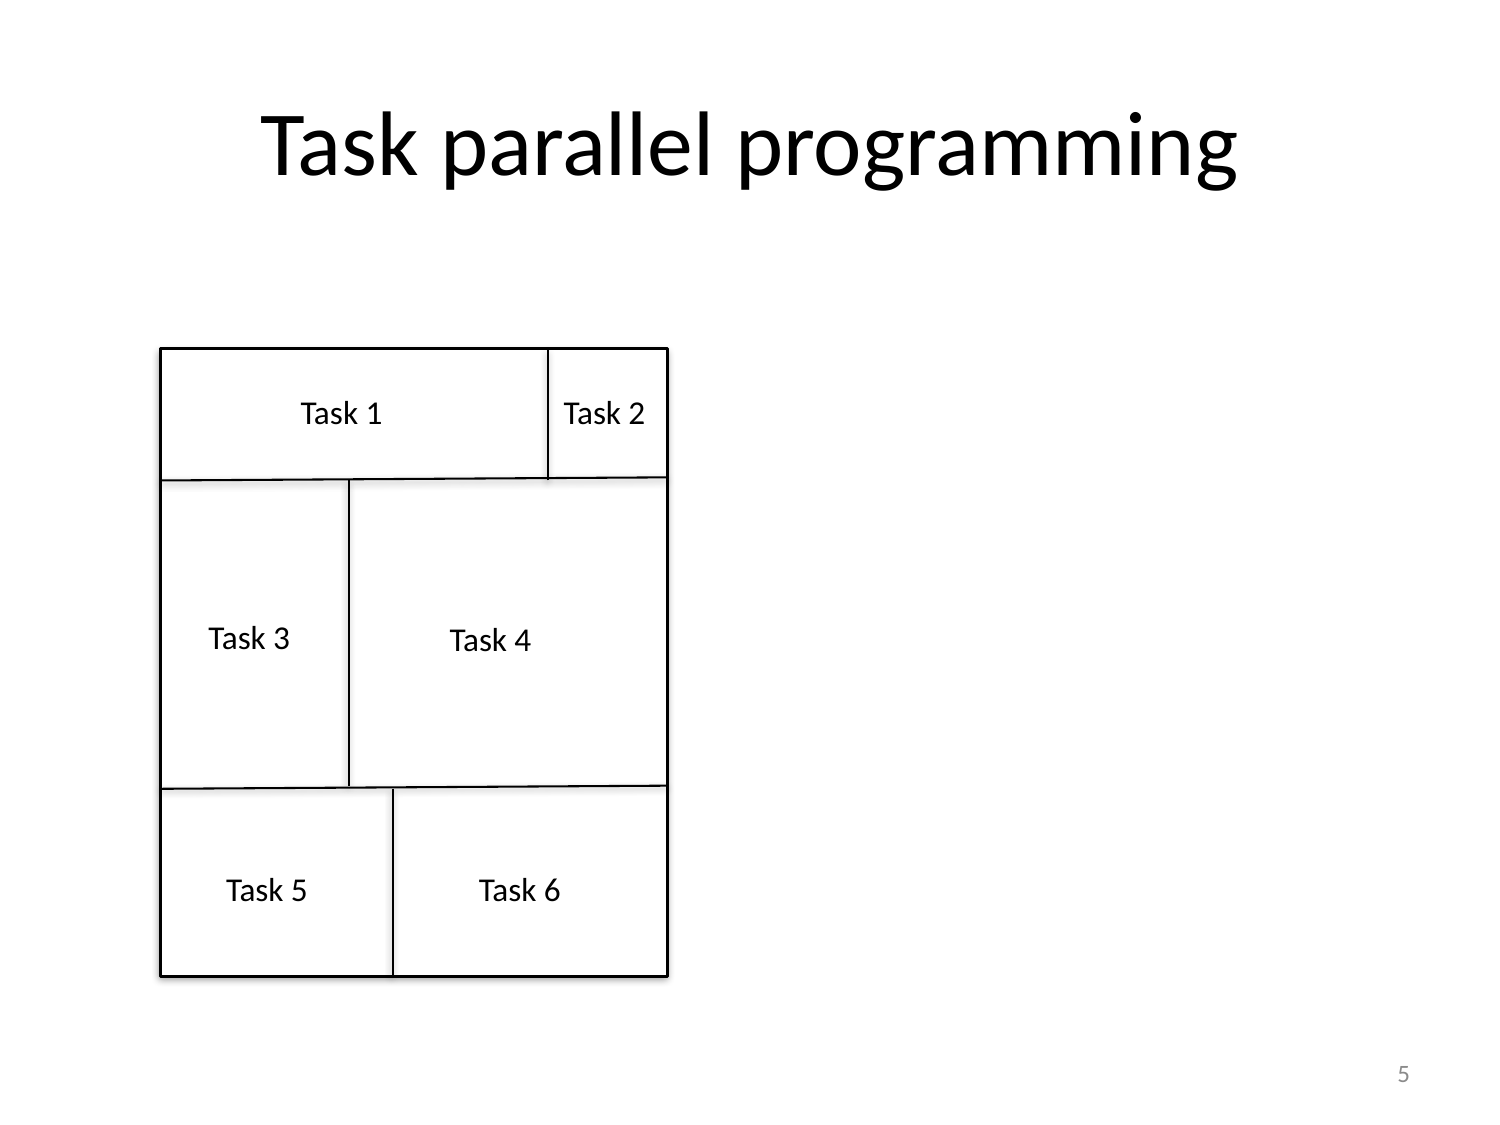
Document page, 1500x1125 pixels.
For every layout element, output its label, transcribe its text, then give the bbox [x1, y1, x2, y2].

text_box Task 4 [434, 610, 561, 666]
text_box [549, 348, 669, 475]
text_box [159, 348, 547, 476]
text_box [553, 477, 669, 481]
text_box [354, 488, 669, 784]
text_box [159, 797, 386, 977]
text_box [159, 785, 669, 790]
text_box Task 3 [193, 608, 320, 664]
title Task parallel programming [75, 45, 1425, 233]
text_box Task 6 [464, 860, 590, 916]
text_box [159, 489, 342, 785]
text_box Task 2 [553, 384, 668, 439]
slide_number 4 [1074, 1042, 1425, 1103]
text_box Task 5 [211, 860, 337, 916]
text_box [398, 797, 669, 977]
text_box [159, 477, 543, 481]
text_box Task 1 [285, 384, 412, 439]
